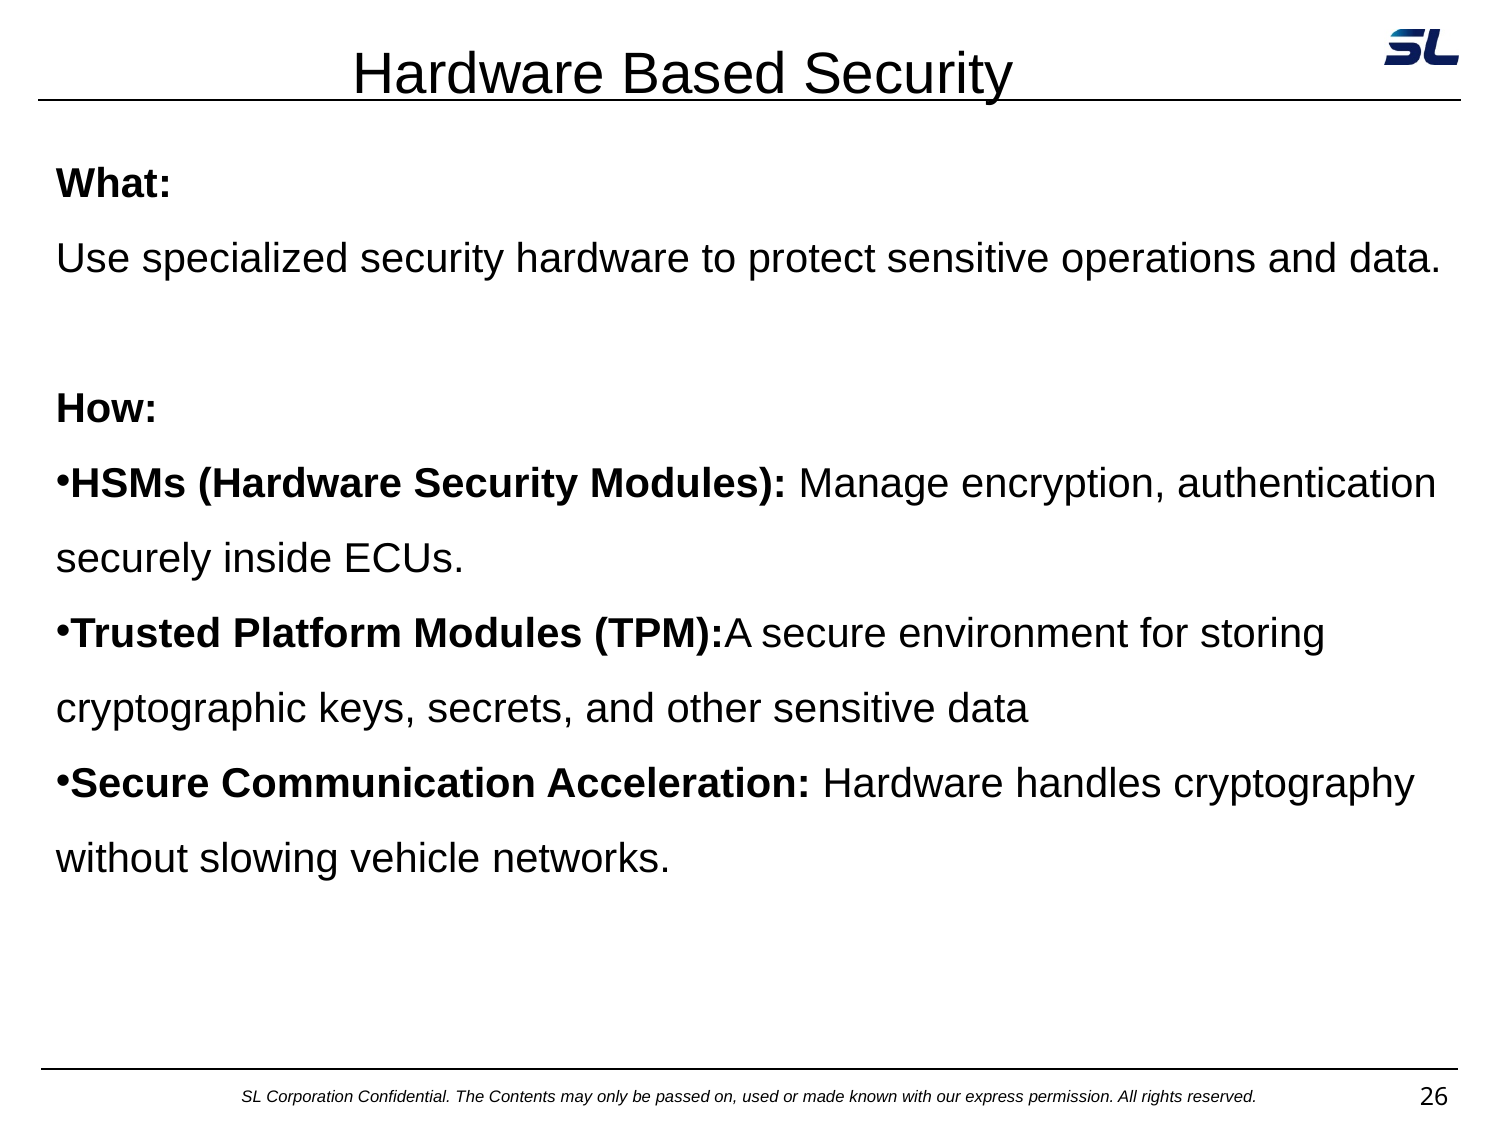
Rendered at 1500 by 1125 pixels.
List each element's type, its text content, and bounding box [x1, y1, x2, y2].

title Hardware Based Security [38, 29, 1461, 113]
text_box What: Use specialized security hardware to protect sensitive operations and data. How: HSMs (Hardware Security Modules): Manage encryption, authentication securely inside ECUs. Trusted Platform Modules (TPM):A secure environment for storing cryptographic keys, secrets, and other sensitive data Secure Communication Acceleration: Hardware handles cryptography without slowing vehicle networks. [38, 124, 1489, 962]
